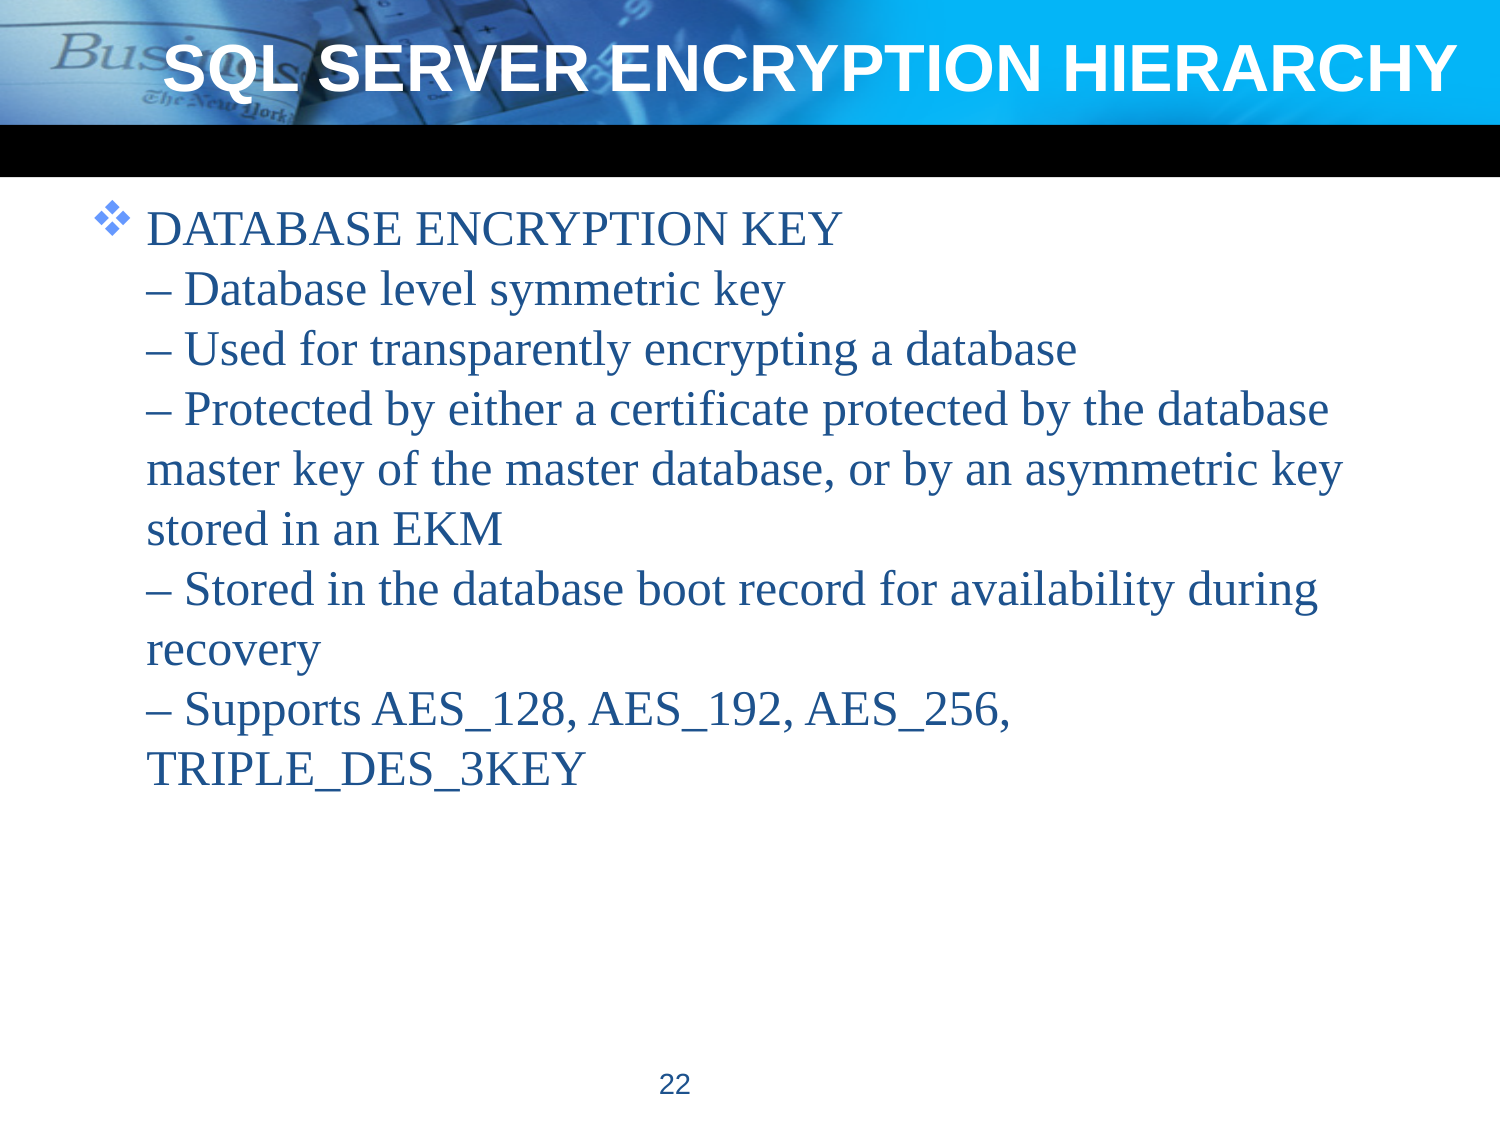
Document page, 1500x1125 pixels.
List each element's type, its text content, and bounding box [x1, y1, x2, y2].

title SQL SERVER ENCRYPTION HIERARCHY [37, 12, 1475, 118]
list DATABASE ENCRYPTION KEY – Database level symmetric key – Used for transparently encrypting a database – Protected by either a certificate protected by the database master key of the master database, or by an asymmetric key stored in an EKM – Stored in the database boot record for availability during recovery – Supports AES_128, AES_192, AES_256, TRIPLE_DES_3KEY [75, 187, 1425, 1050]
picture [0, 0, 830, 124]
slide_number 22 [500, 1057, 850, 1111]
